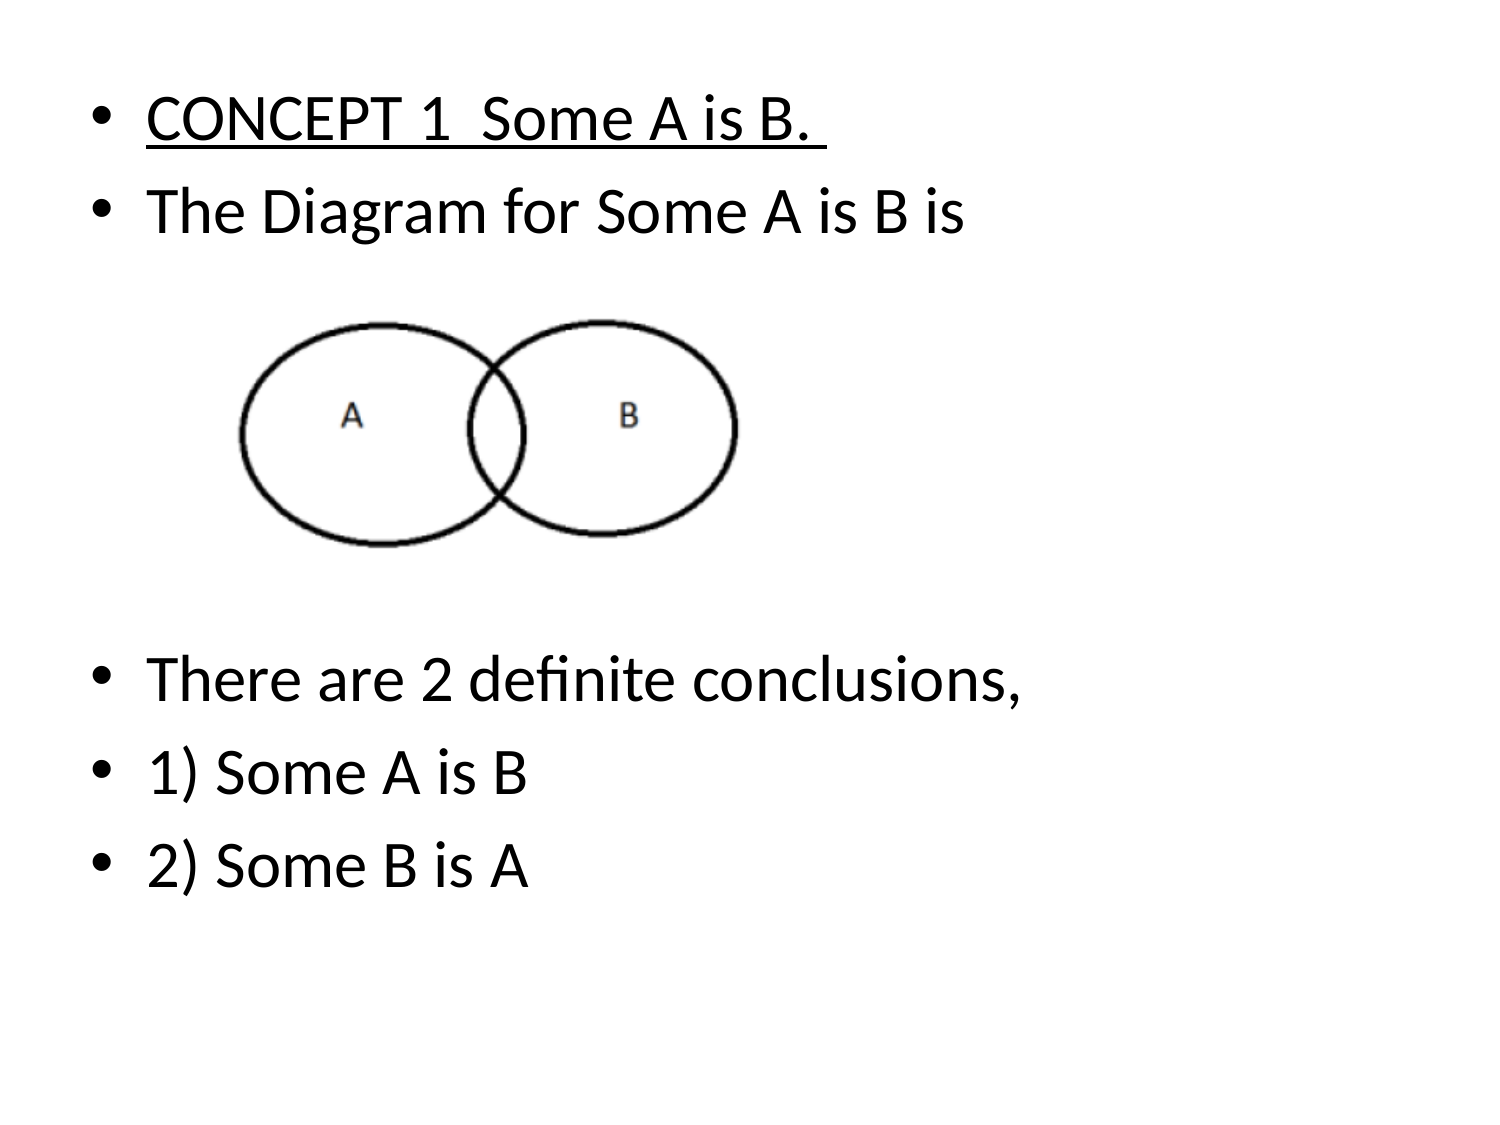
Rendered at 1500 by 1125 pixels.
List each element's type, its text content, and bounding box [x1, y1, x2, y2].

picture [206, 255, 771, 575]
list CONCEPT 1 Some A is B. The Diagram for Some A is B is There are 2 definite conclusions, 1) Some A is B 2) Some B is A [75, 66, 1425, 1005]
